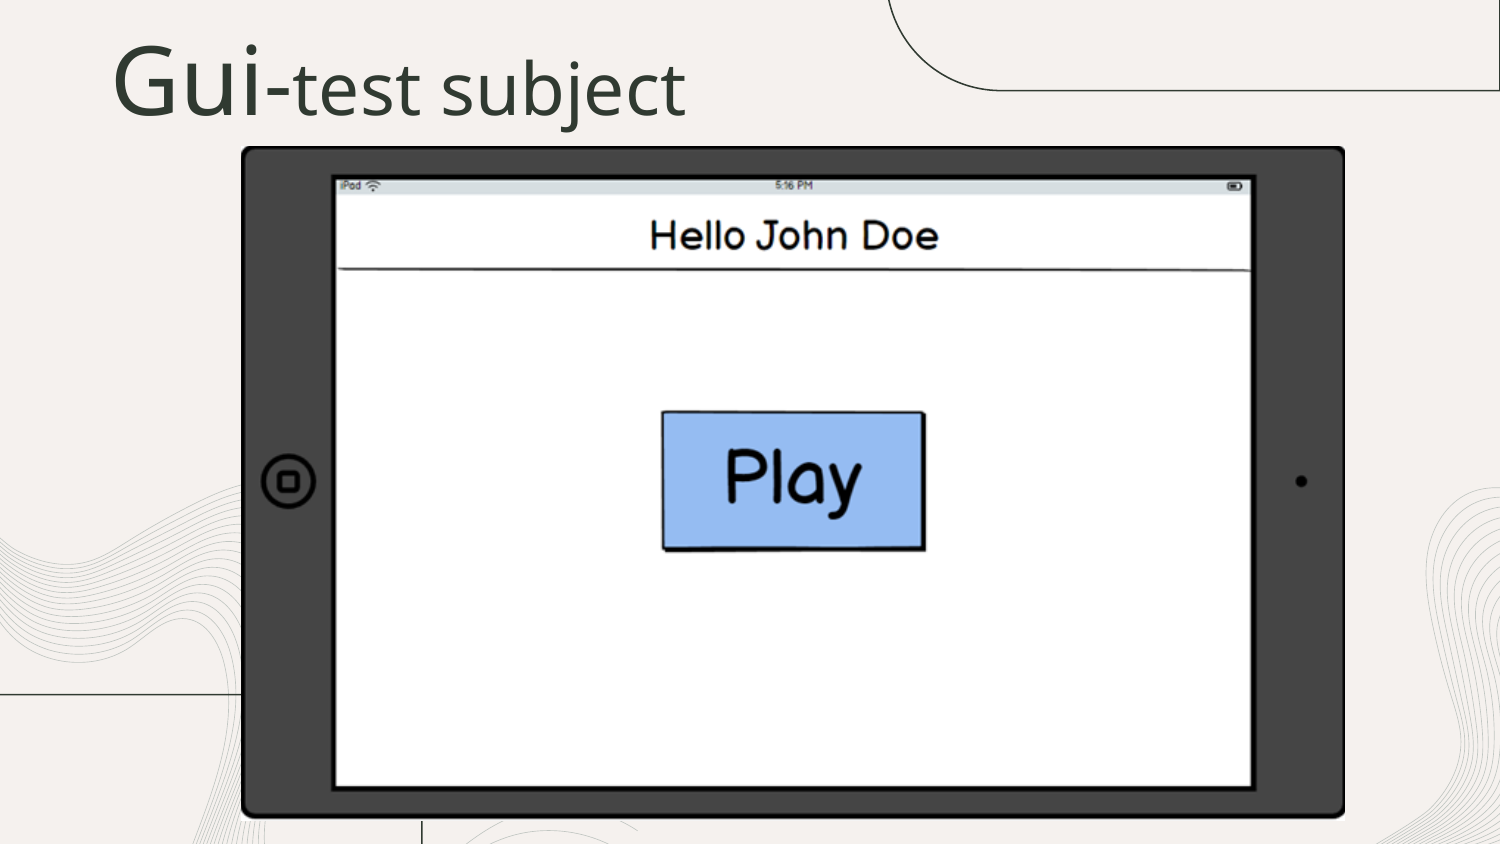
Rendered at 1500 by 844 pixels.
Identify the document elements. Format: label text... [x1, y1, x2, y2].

title Gui-test subject [95, 8, 1338, 147]
picture [240, 146, 1346, 822]
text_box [0, 266, 742, 844]
